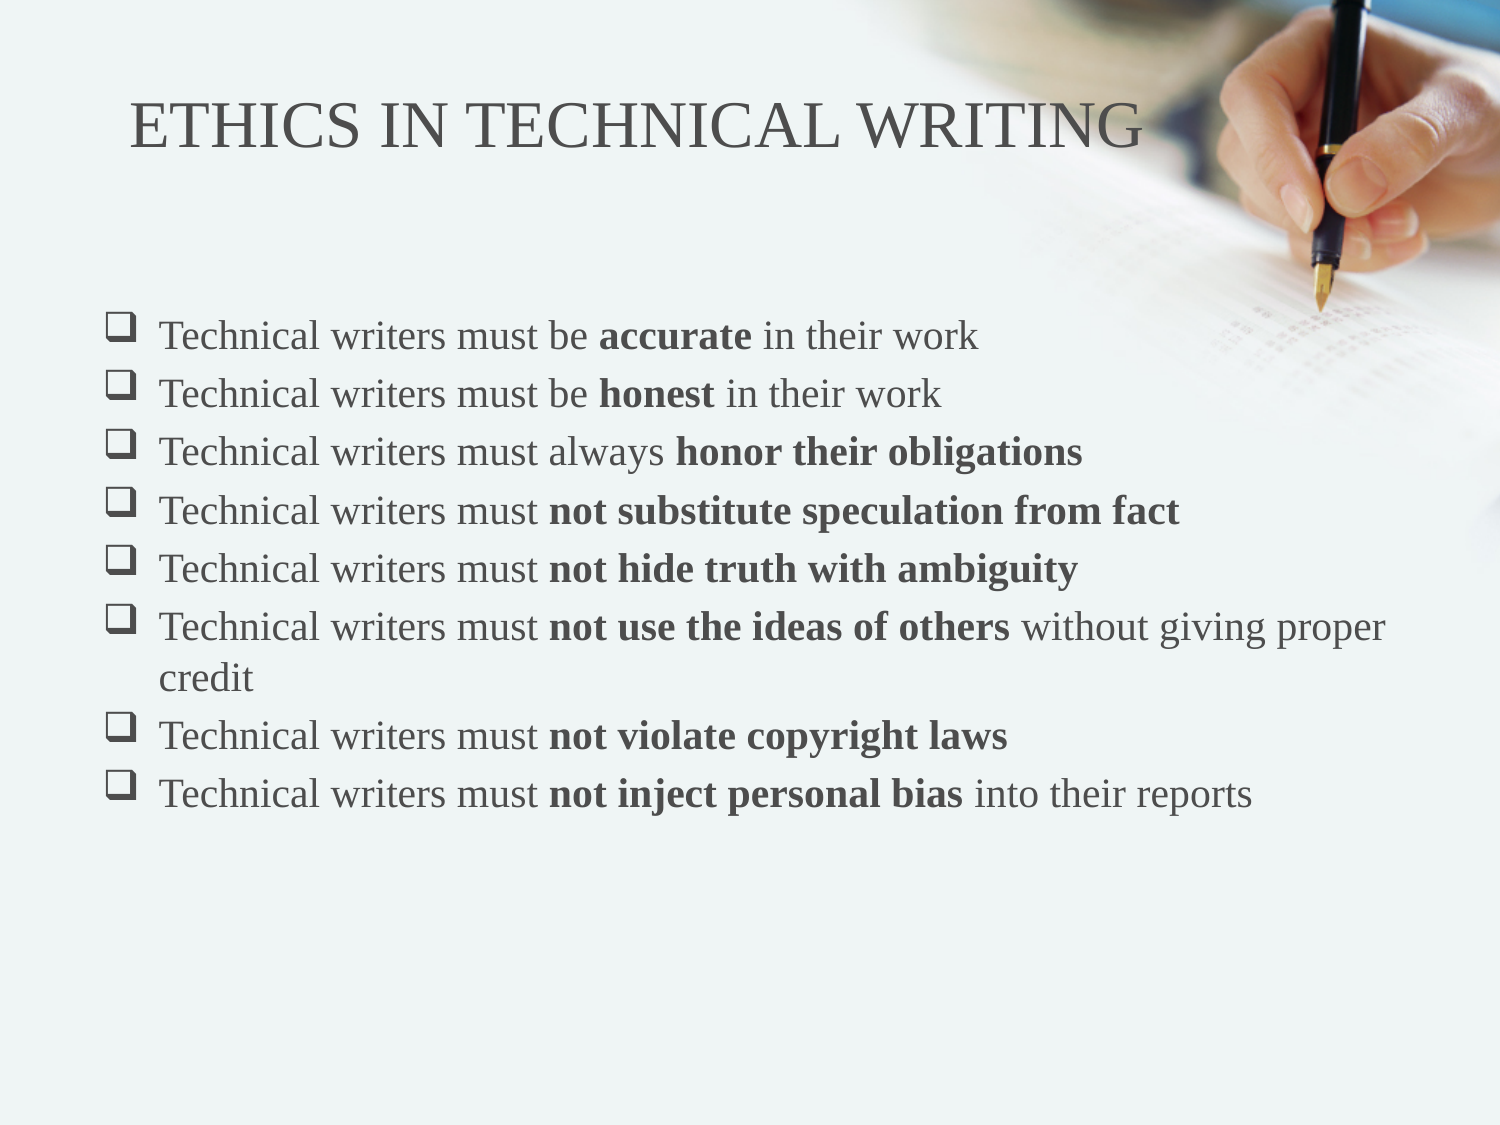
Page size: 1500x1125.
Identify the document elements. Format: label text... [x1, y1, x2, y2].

picture [0, 0, 1500, 1125]
title ETHICS IN TECHNICAL WRITING [24, 62, 1250, 180]
list Technical writers must be accurate in their work Technical writers must be honest in their work Technical writers must always honor their obligations Technical writers must not substitute speculation from fact Technical writers must not hide truth with ambiguity Technical writers must not use the ideas of others without giving proper credit Technical writers must not violate copyright laws Technical writers must not inject personal bias into their reports [87, 299, 1425, 950]
